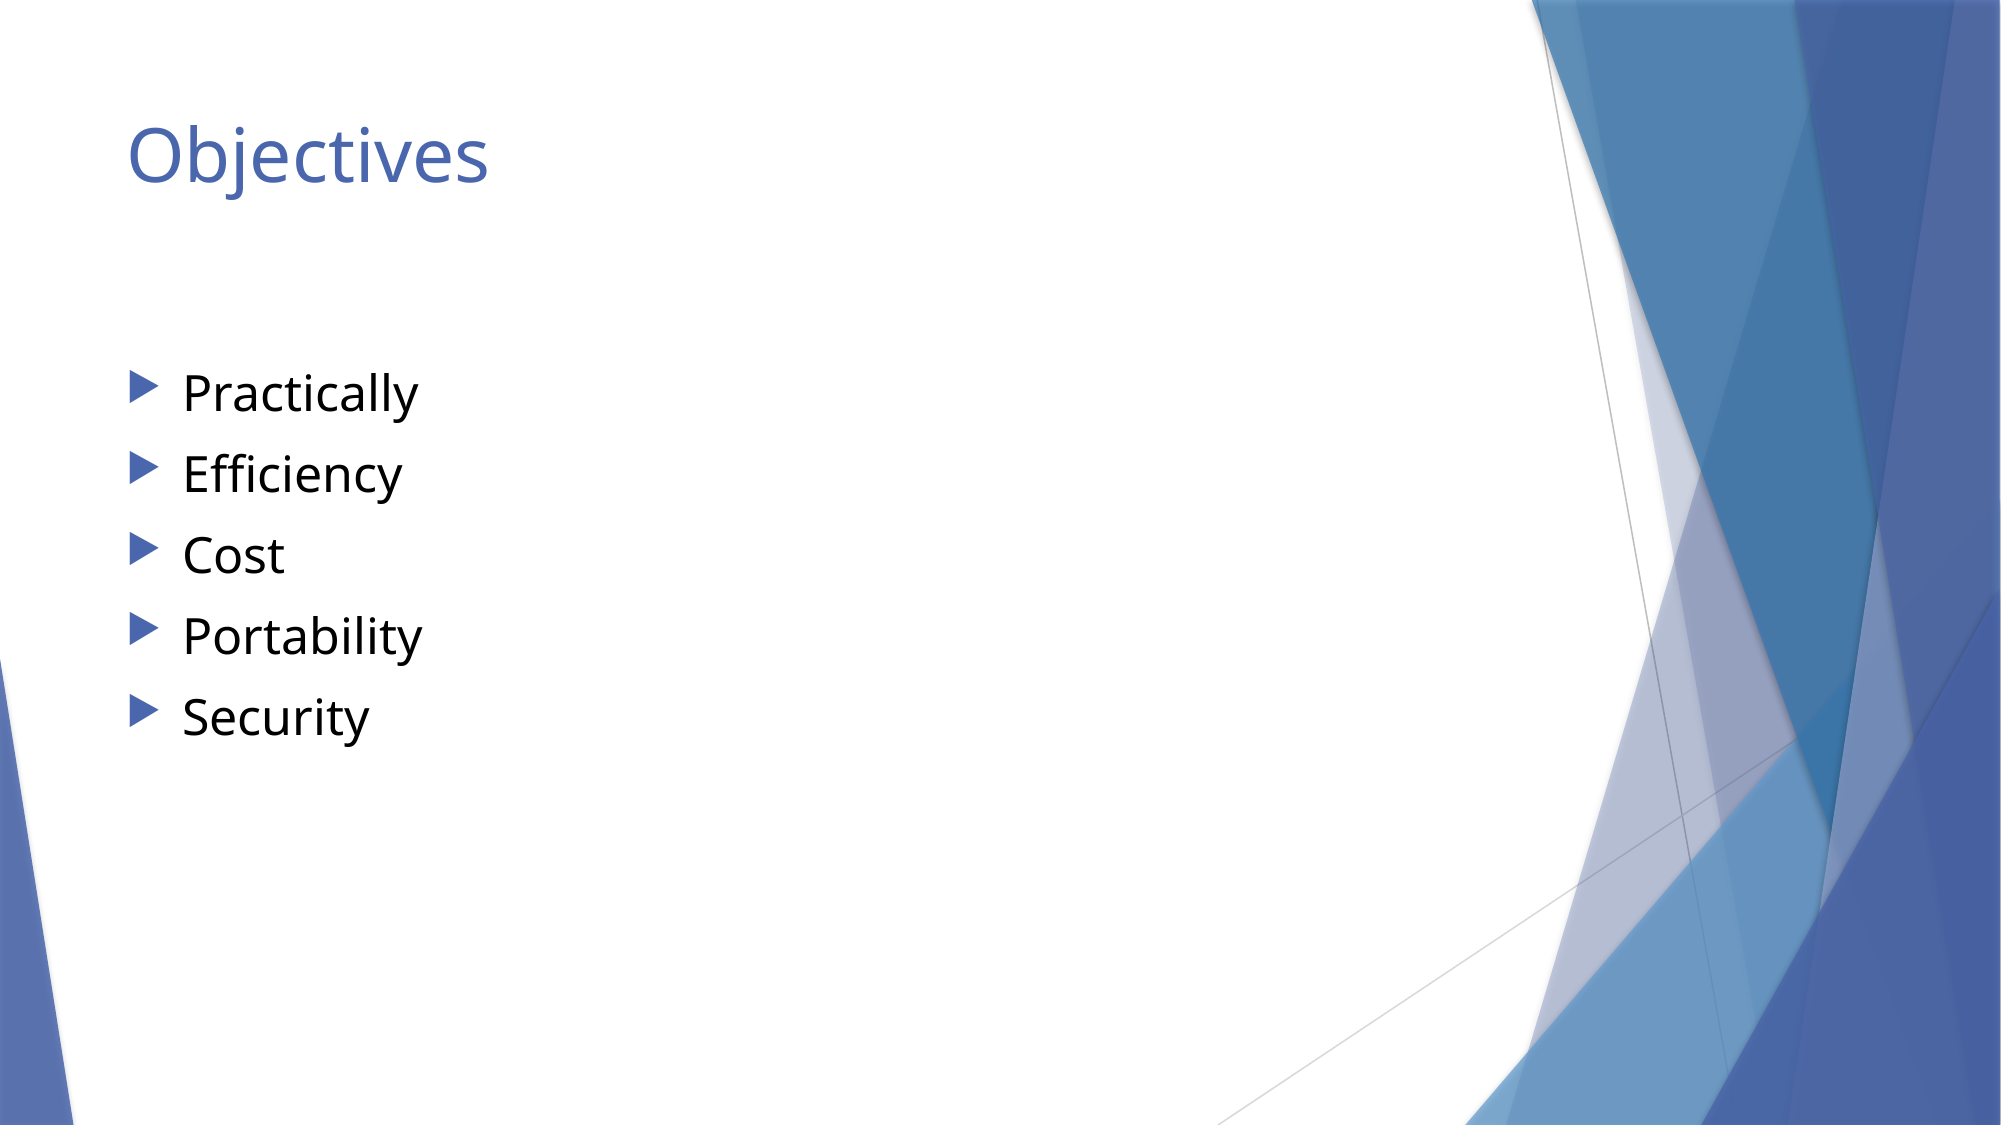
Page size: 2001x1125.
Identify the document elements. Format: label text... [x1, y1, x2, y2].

list Practically Efficiency Cost Portability Security [111, 354, 1522, 992]
title Objectives [111, 99, 1522, 317]
